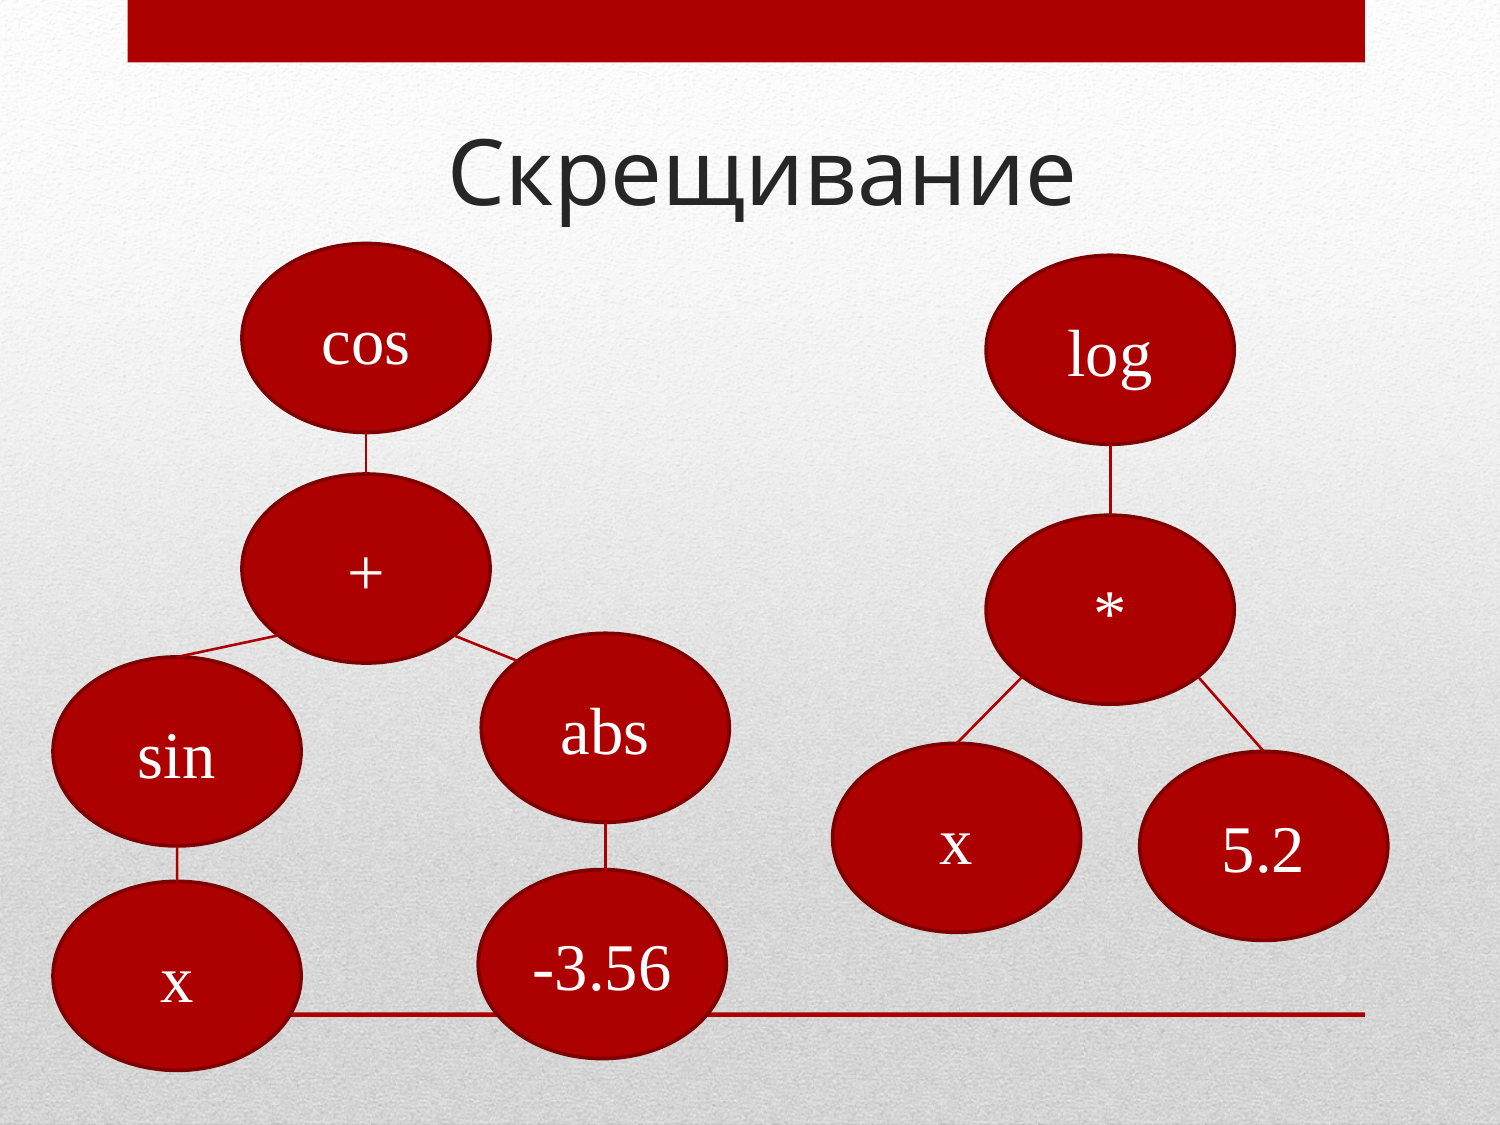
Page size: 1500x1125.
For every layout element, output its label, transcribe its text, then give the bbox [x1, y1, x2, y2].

text_box * [984, 513, 1237, 707]
text_box 5.2 [1137, 749, 1390, 943]
text_box log [984, 253, 1237, 447]
text_box x [830, 741, 1083, 935]
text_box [1197, 675, 1265, 753]
text_box sin [51, 655, 303, 848]
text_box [176, 634, 280, 658]
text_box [955, 675, 1024, 745]
text_box x [51, 879, 303, 1073]
text_box abs [479, 631, 732, 825]
text_box cos [240, 241, 492, 435]
text_box + [240, 472, 492, 665]
title Скрещивание [206, 0, 1320, 232]
text_box -3.56 [476, 867, 729, 1061]
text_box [452, 634, 519, 662]
